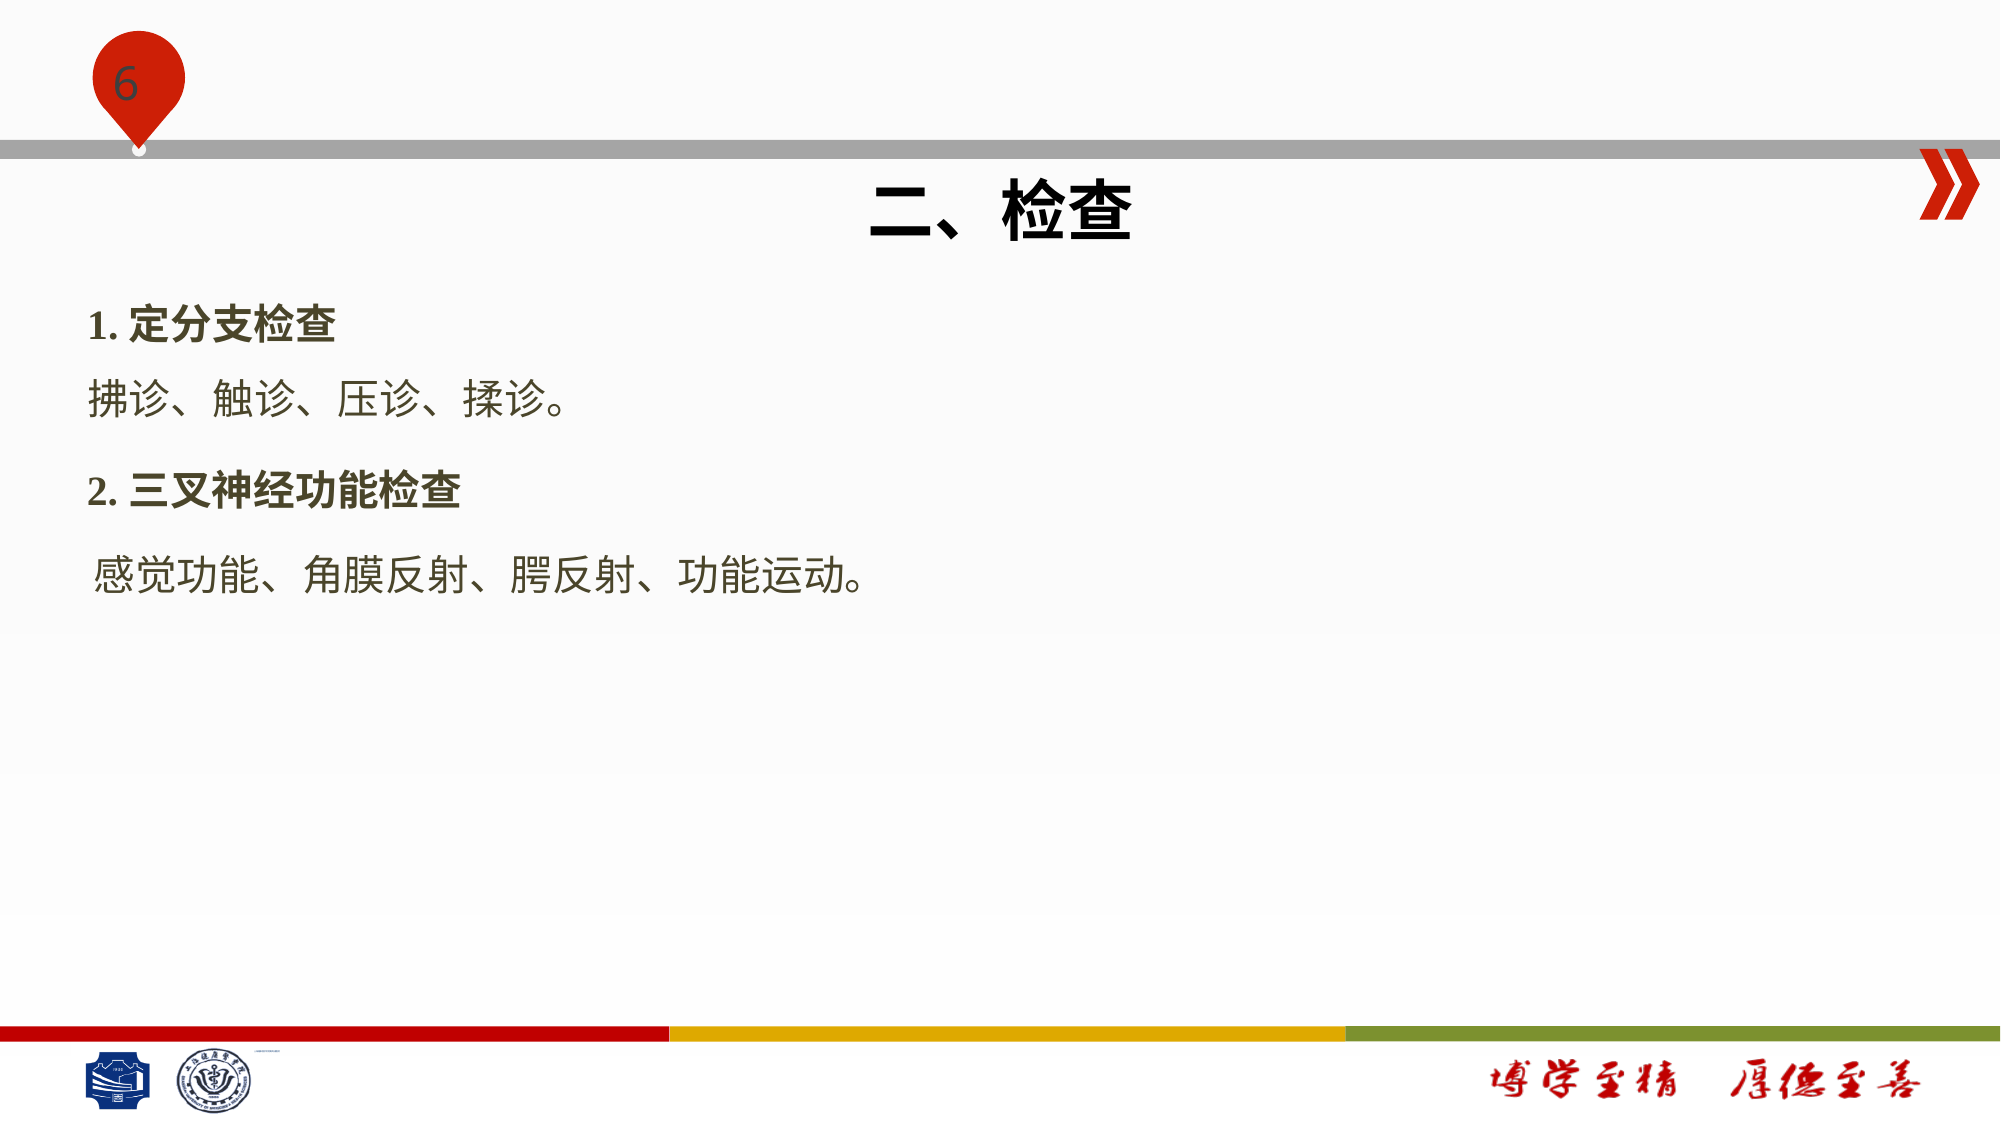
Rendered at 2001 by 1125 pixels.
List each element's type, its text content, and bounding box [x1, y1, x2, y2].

text_box 感觉功能、角膜反射、腭反射、功能运动。 [78, 515, 1072, 606]
picture [70, 1042, 260, 1121]
picture [1458, 1043, 1955, 1124]
text_box 二、检查 [852, 161, 1150, 257]
text_box 1.定分支检查 拂诊、触诊、压诊、揉诊。 [78, 264, 1343, 430]
text_box 2.三叉神经功能检查 [78, 430, 1608, 522]
